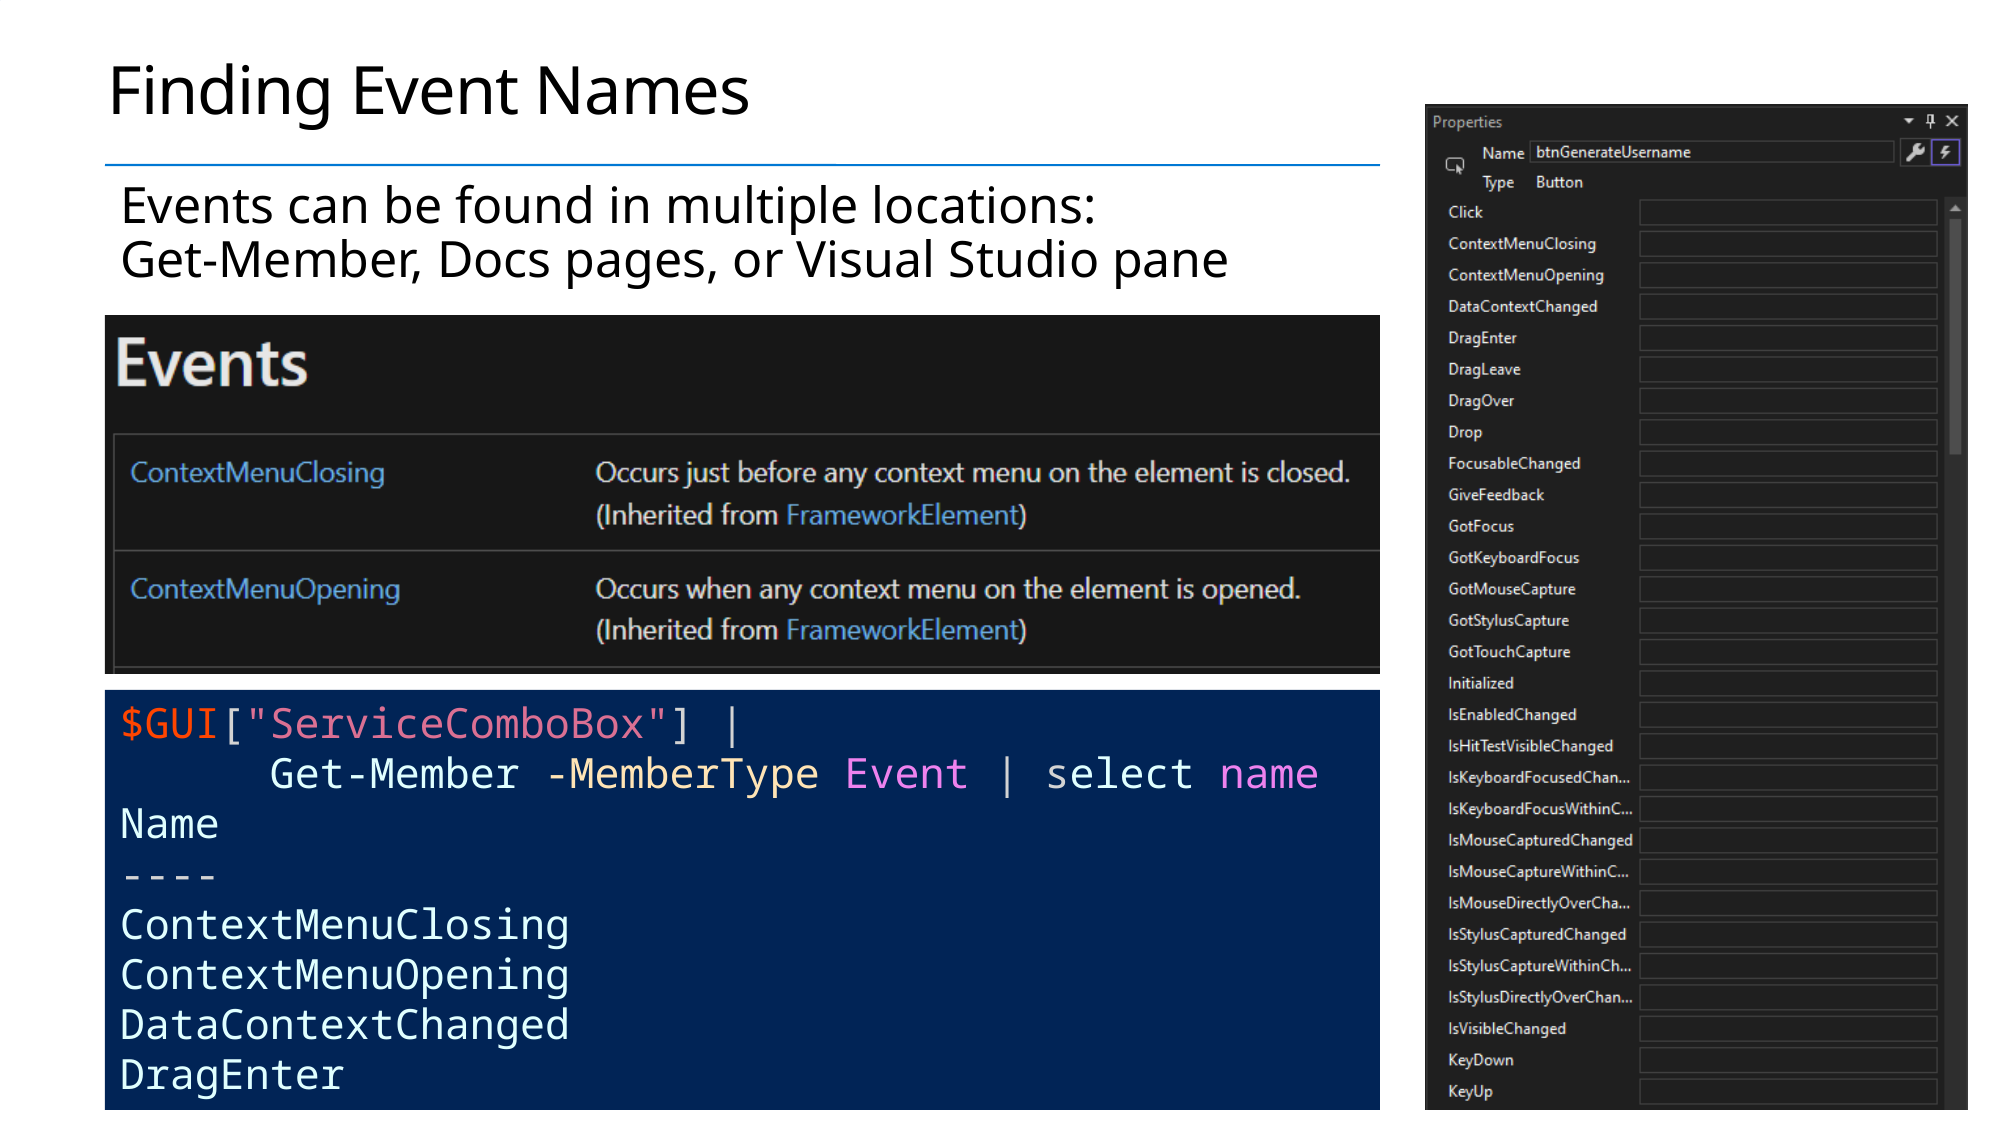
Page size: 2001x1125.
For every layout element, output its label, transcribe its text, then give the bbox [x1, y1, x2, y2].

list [104, 164, 1380, 315]
picture [104, 315, 1380, 674]
picture [1424, 104, 1968, 1110]
text_box $GUI["ServiceComboBox"] | Get-Member -MemberType Event | select name Name ---- ContextMenuClosing ContextMenuOpening DataContextChanged DragEnter [104, 689, 1380, 1110]
title Finding Event Names [107, 52, 1893, 129]
